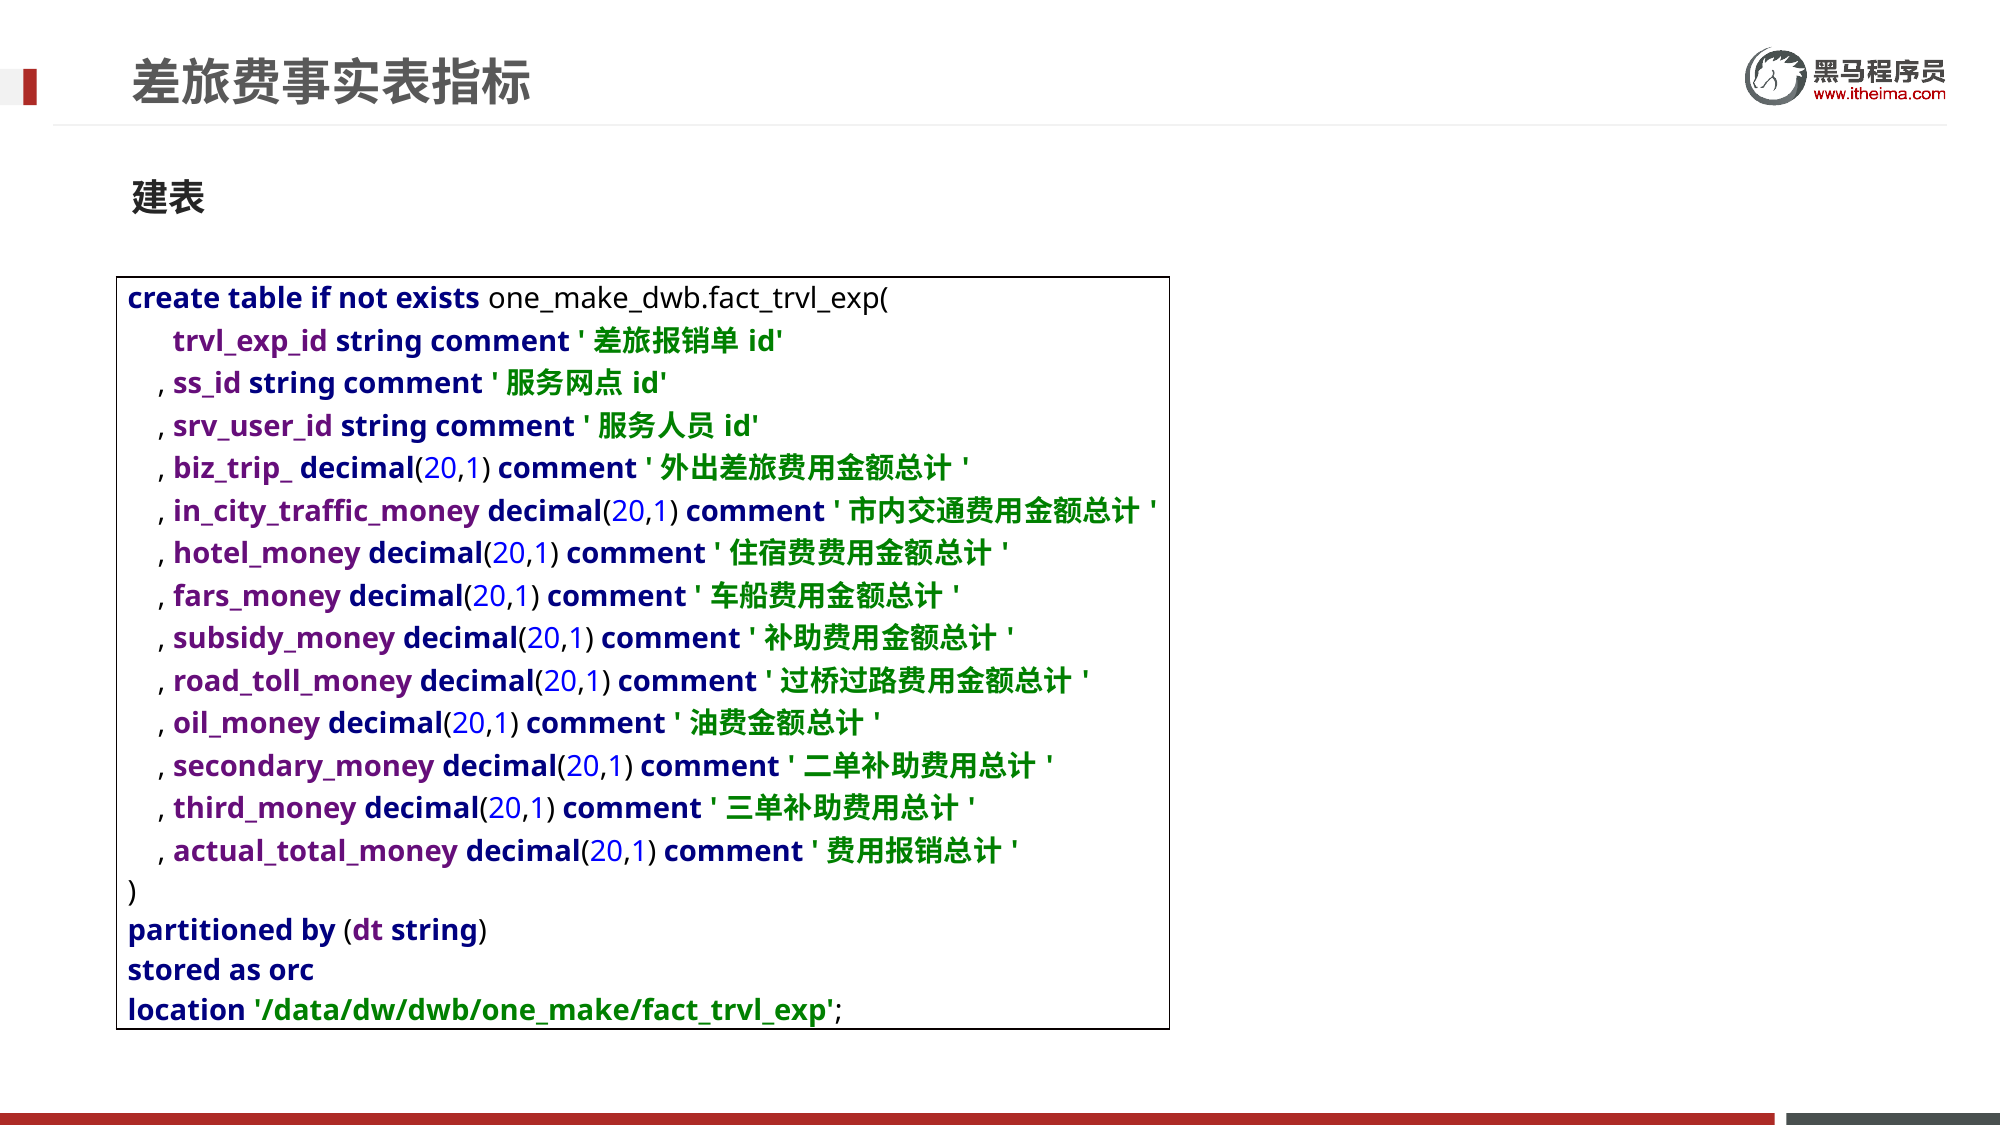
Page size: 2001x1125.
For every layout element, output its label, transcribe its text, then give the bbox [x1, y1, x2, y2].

table_header create table if not exists one_make_dwb.fact_trvl_exp( trvl_exp_id string comment '差旅报销单id' , ss_id string comment '服务网点id' , srv_user_id string comment '服务人员id' , biz_trip_ decimal(20,1) comment '外出差旅费用金额总计' , in_city_traffic_money decimal(20,1) comment '市内交通费用金额总计' , hotel_money decimal(20,1) comment '住宿费费用金额总计' , fars_money decimal(20,1) comment '车船费用金额总计' , subsidy_money decimal(20,1) comment '补助费用金额总计' , road_toll_money decimal(20,1) comment '过桥过路费用金额总计' , oil_money decimal(20,1) comment '油费金额总计' , secondary_money decimal(20,1) comment '二单补助费用总计' , third_money decimal(20,1) comment '三单补助费用总计' , actual_total_money decimal(20,1) comment '费用报销总计' ) partitioned by (dt string) stored as orc location '/data/dw/dwb/one_make/fact_trvl_exp'; [117, 278, 1169, 1028]
picture [1744, 46, 1946, 106]
title 差旅费事实表指标 [116, 38, 1556, 124]
list 建表 [116, 154, 1872, 239]
